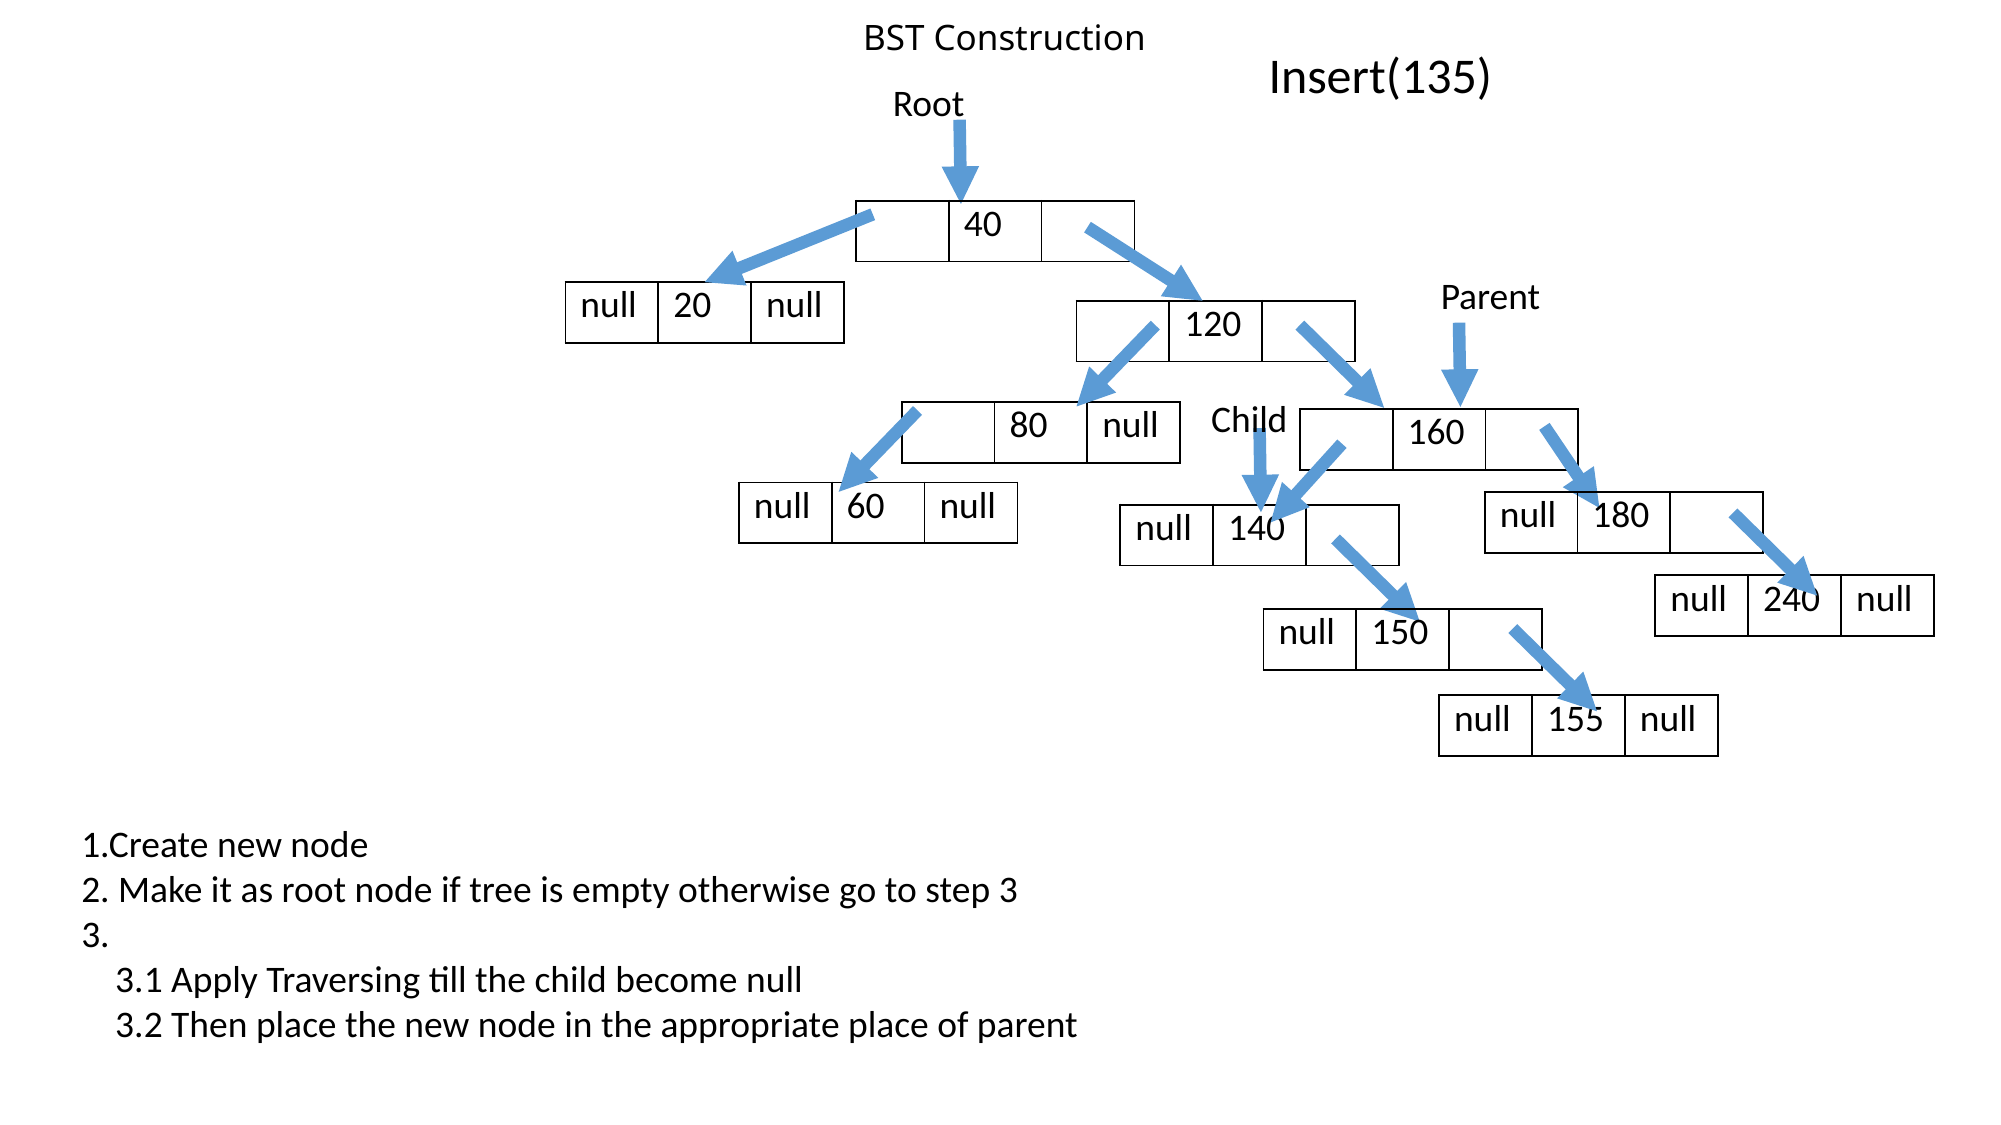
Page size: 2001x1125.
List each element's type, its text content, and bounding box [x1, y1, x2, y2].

table_header null [1626, 696, 1717, 755]
table_header null [925, 483, 1017, 542]
table_header 240 [1749, 576, 1840, 635]
table_header [1450, 610, 1541, 669]
table_header [903, 403, 994, 462]
table_header 80 [995, 403, 1086, 462]
subtitle Insert(135) [15, 42, 1996, 1125]
table_header null [1264, 610, 1355, 669]
table_header null [752, 283, 843, 342]
table_header null [1842, 576, 1933, 635]
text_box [704, 214, 873, 283]
table_header 155 [1533, 696, 1624, 755]
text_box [1087, 227, 1203, 301]
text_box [1299, 325, 1384, 408]
table_header null [1656, 576, 1747, 635]
table_header [1486, 410, 1577, 469]
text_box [1270, 443, 1342, 523]
table_header null [1440, 696, 1531, 755]
text_box 1.Create new node 2. Make it as root node if tree is empty otherwise go to step 3 3. 3.1 Apply Traversing till the child become null 3.2 Then place the new node in the appropriate place of parent [66, 812, 1406, 1053]
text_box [1544, 426, 1600, 508]
table_header null [1121, 506, 1212, 565]
table_header [1307, 506, 1398, 565]
table_header 40 [950, 202, 1041, 261]
table_header 180 [1578, 493, 1669, 552]
table_header 120 [1170, 302, 1261, 361]
table_header 150 [1357, 610, 1448, 669]
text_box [838, 410, 918, 492]
table_header 20 [659, 283, 750, 342]
table_header [1342, 410, 1392, 469]
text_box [1335, 538, 1420, 622]
table_header 160 [1394, 410, 1485, 469]
table_header null [566, 283, 657, 342]
text_box Parent [1426, 264, 1799, 325]
table_header [857, 202, 948, 261]
text_box Root [878, 71, 1041, 132]
table_header null [1088, 403, 1179, 462]
table_header [1042, 202, 1134, 261]
table_header 140 [1214, 506, 1305, 565]
table_header [1671, 493, 1762, 552]
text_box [1512, 628, 1597, 712]
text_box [1732, 512, 1818, 596]
table_header null [1486, 493, 1577, 552]
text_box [1076, 325, 1156, 407]
table_header null [740, 483, 831, 542]
title BST Construction [254, 12, 1755, 42]
table_header 60 [833, 483, 924, 542]
text_box Child [1196, 387, 1360, 448]
table_header [1263, 302, 1354, 361]
table_header [1077, 302, 1168, 361]
